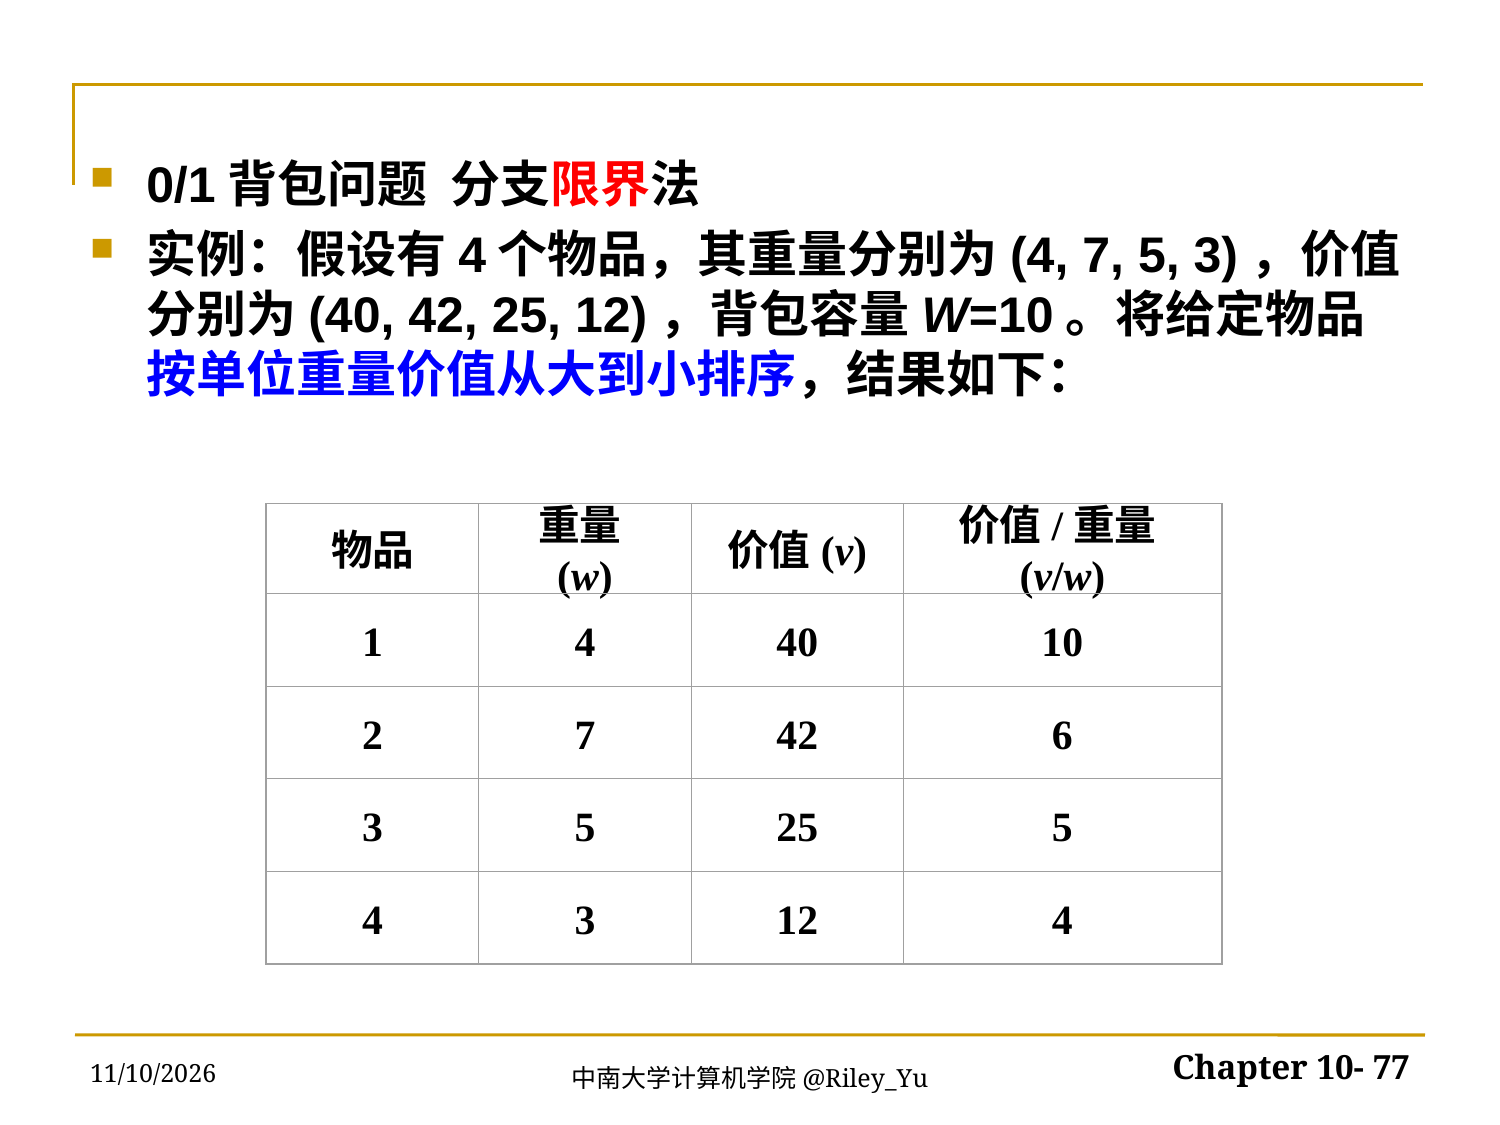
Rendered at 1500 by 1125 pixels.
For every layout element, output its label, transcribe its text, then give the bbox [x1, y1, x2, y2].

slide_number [74, 1023, 426, 1100]
footer 中南大学计算机学院@Riley_Yu [512, 1024, 988, 1101]
list 0/1背包问题 分支限界法 实例：假设有4个物品，其重量分别为(4, 7, 5, 3)，价值分别为(40, 42, 25, 12)，背包容量W=10。将给定物品按单位重量价值从大到小排序，结果如下： [74, 144, 1426, 1044]
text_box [265, 503, 1223, 965]
slide_number Chapter 10- 77 [1074, 1023, 1426, 1100]
